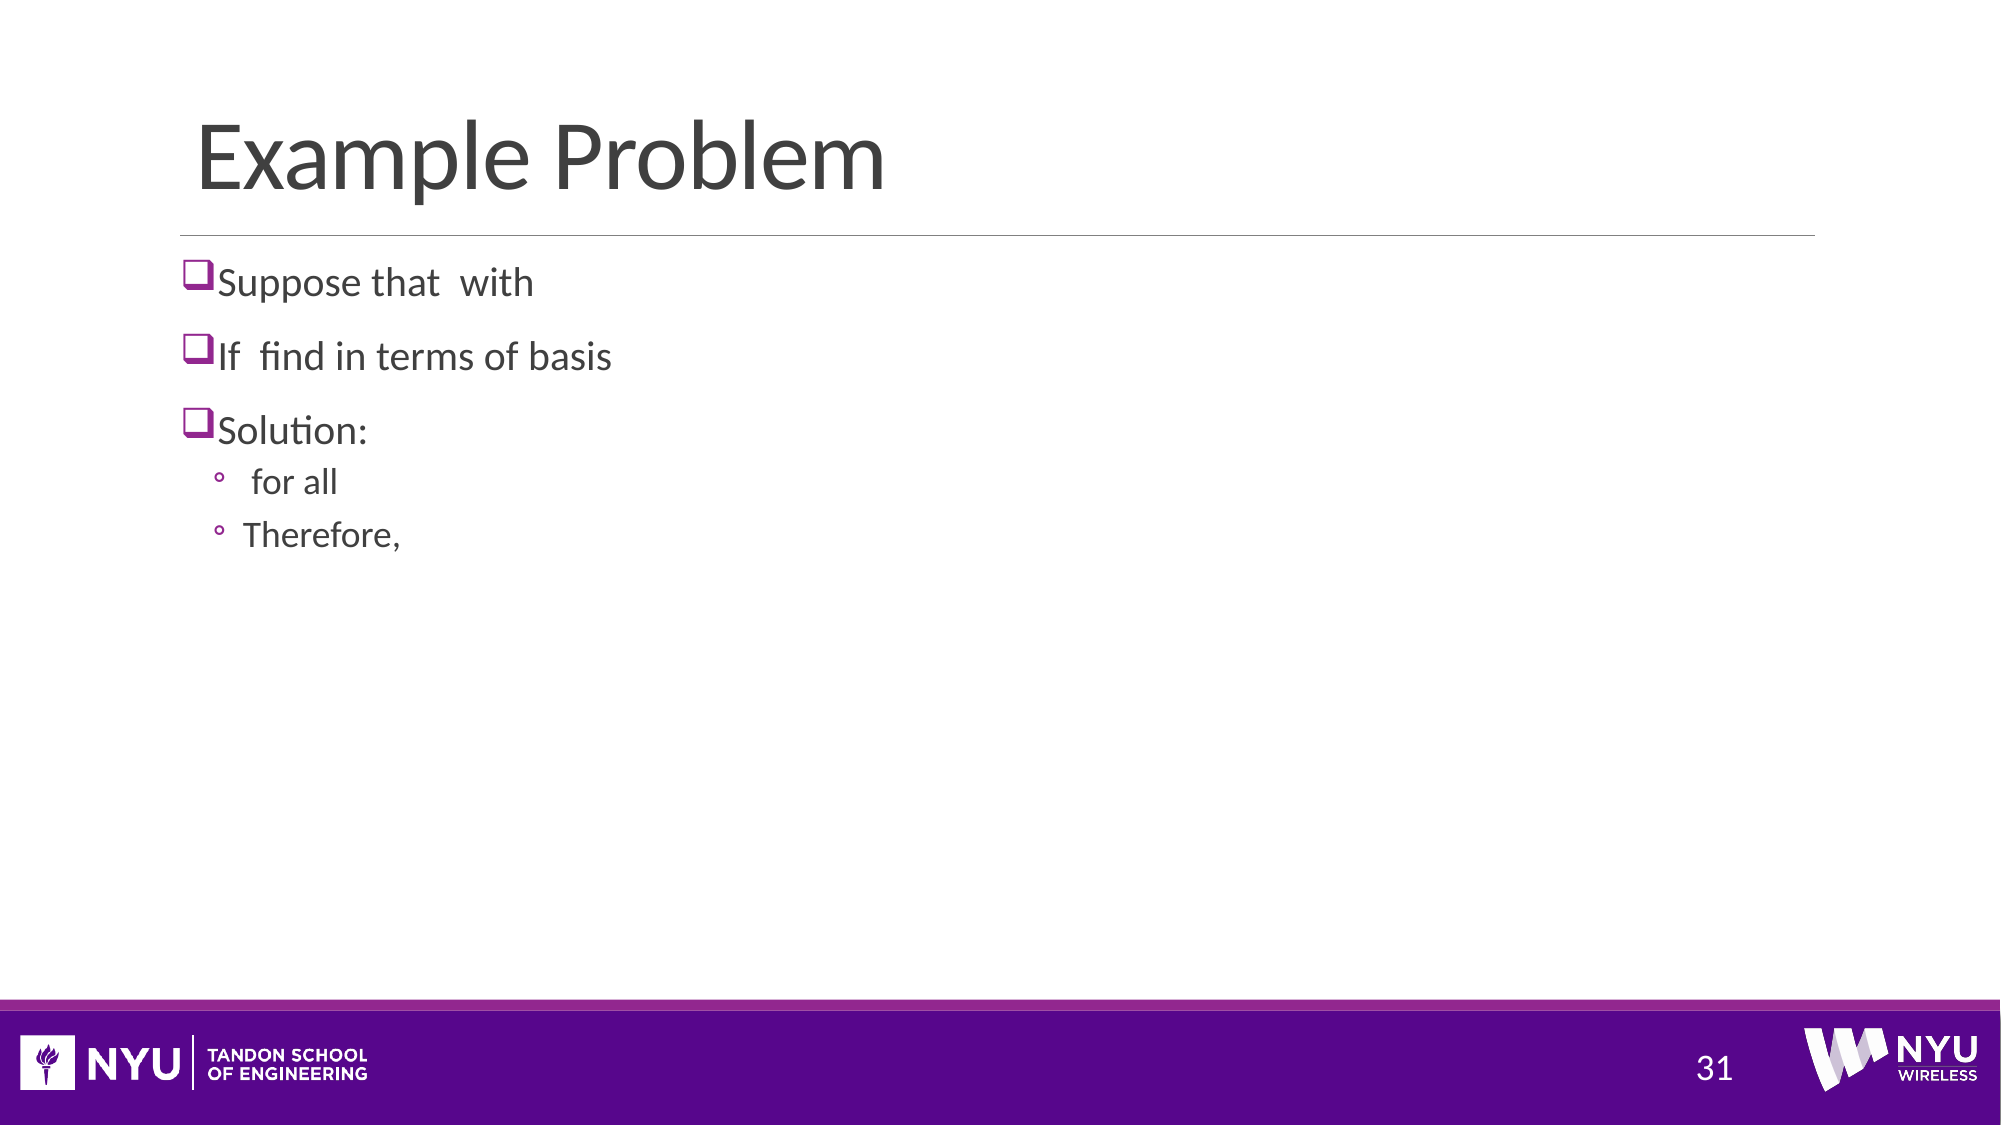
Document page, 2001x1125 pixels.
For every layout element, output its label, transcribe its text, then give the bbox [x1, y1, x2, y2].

slide_number 31 [1533, 1035, 1749, 1096]
title Example Problem [180, 47, 1830, 218]
